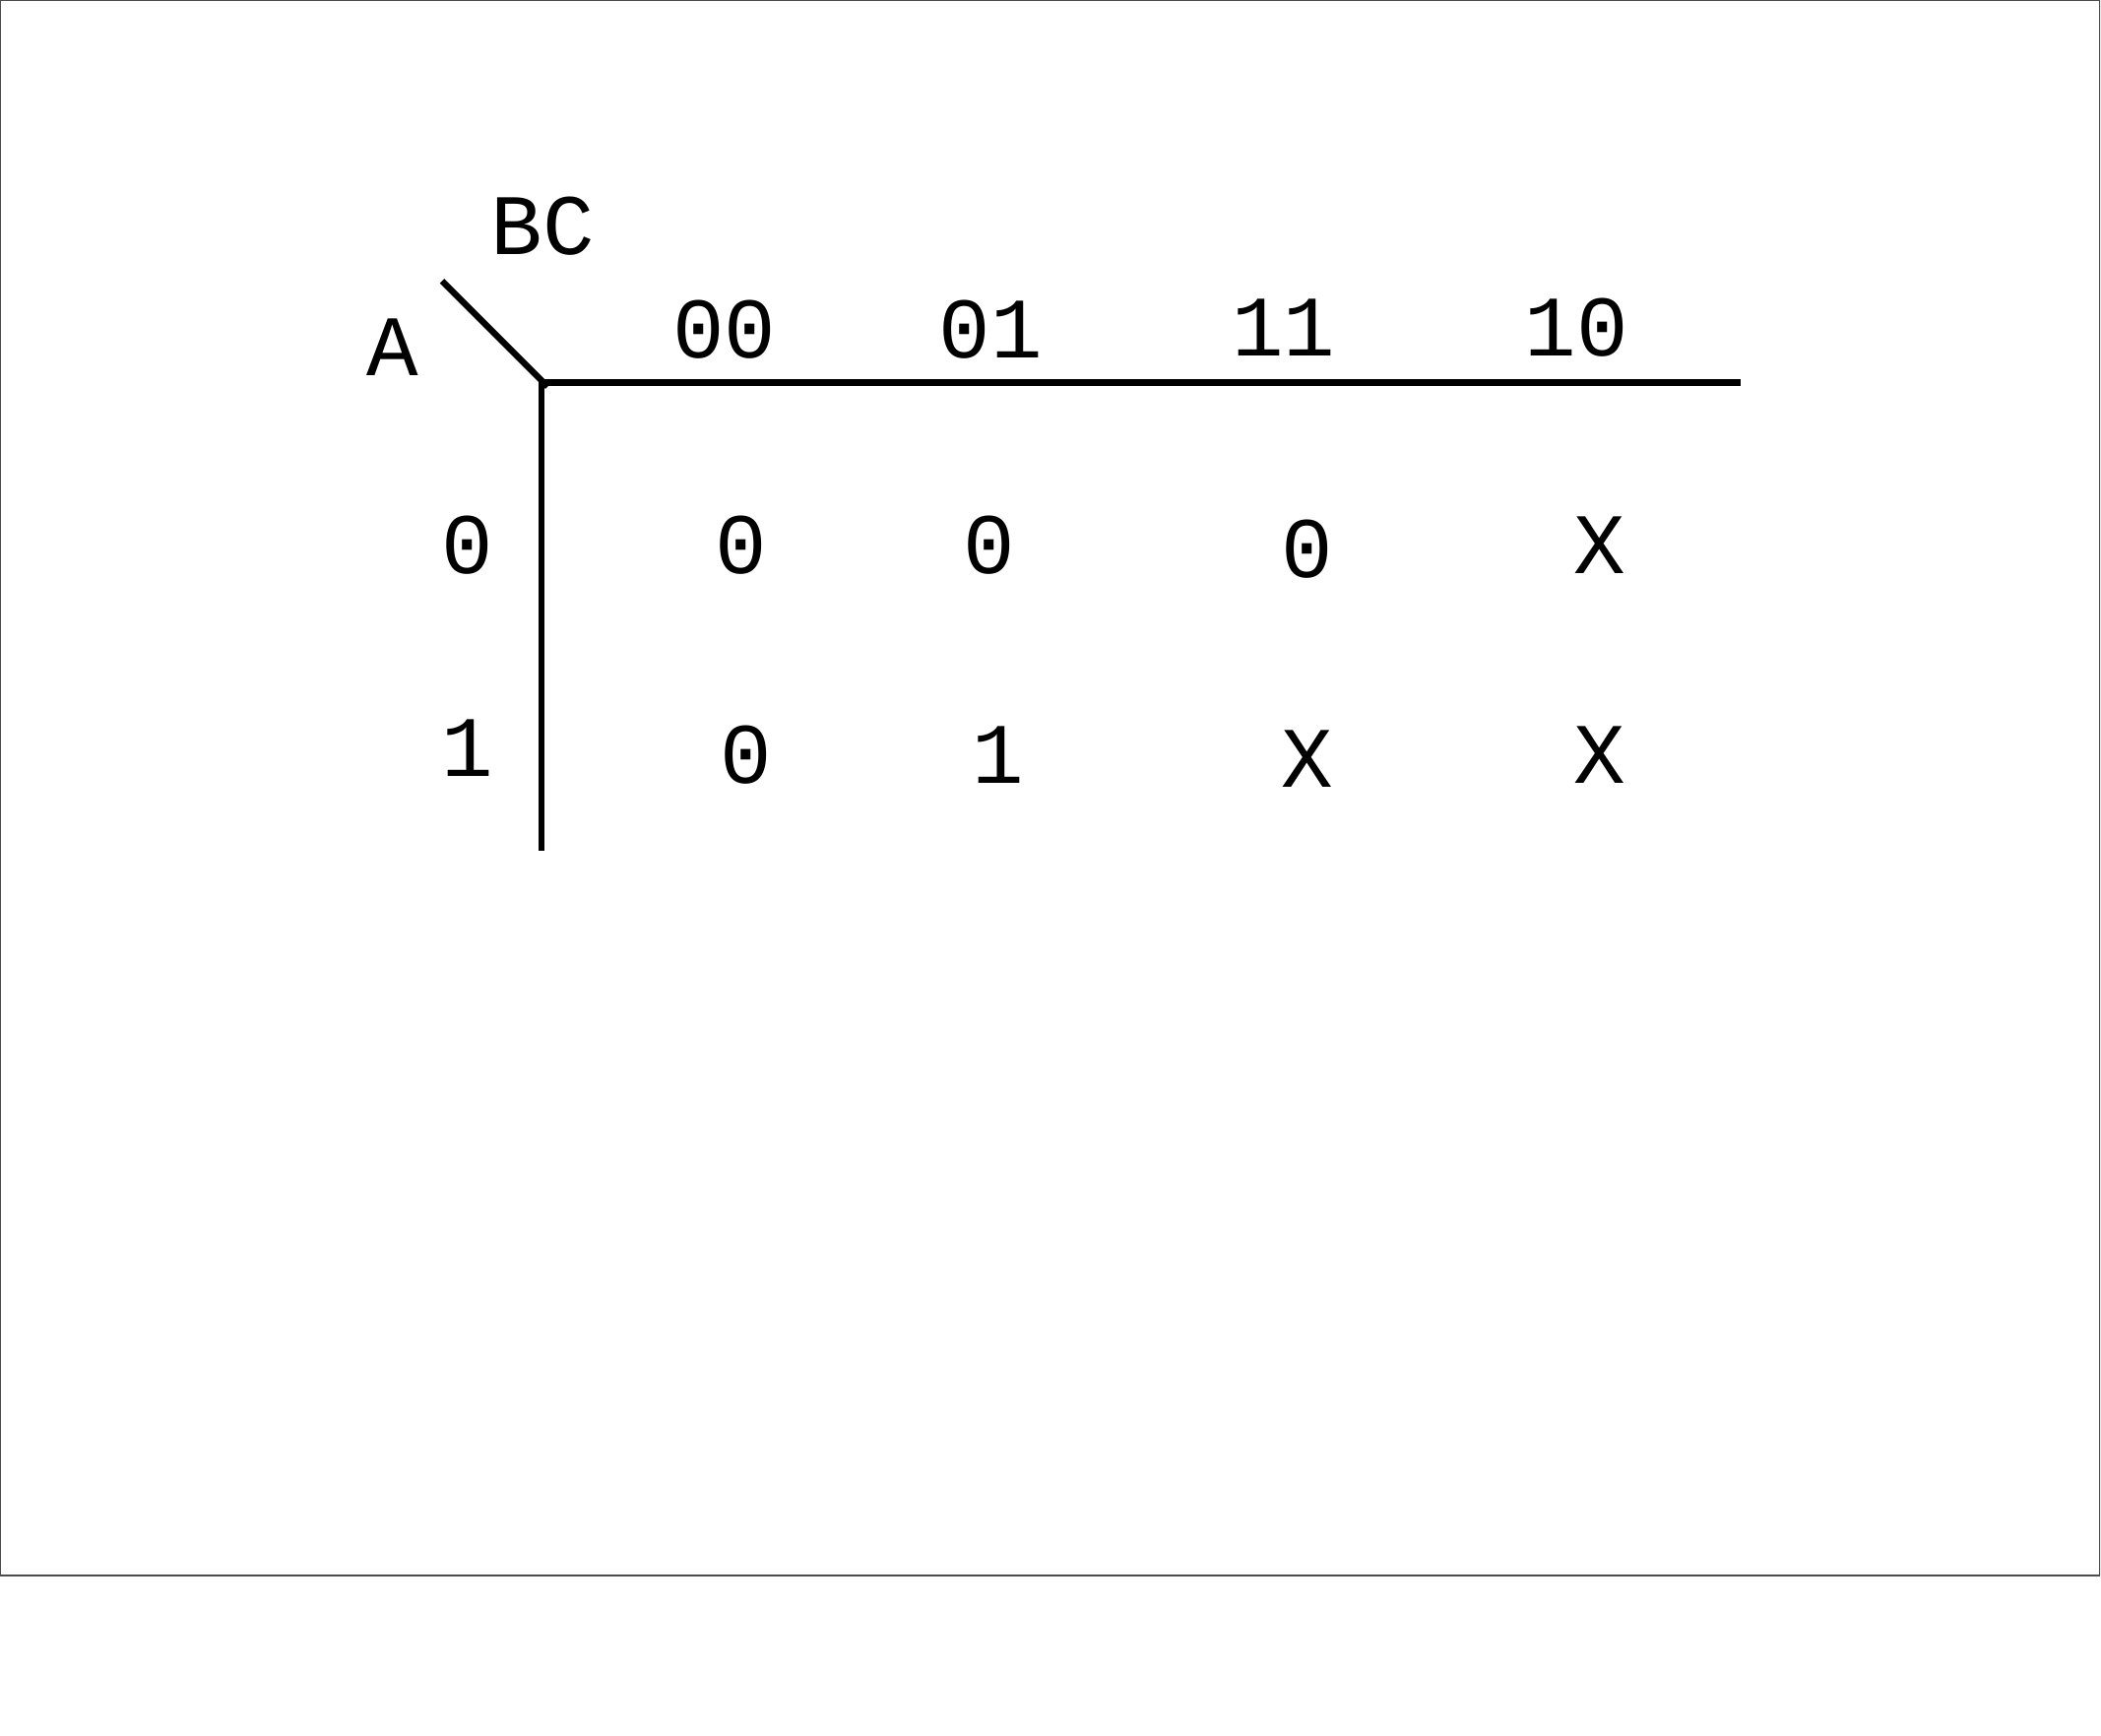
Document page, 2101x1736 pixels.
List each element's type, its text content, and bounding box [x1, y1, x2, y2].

text_box 1 [970, 695, 1027, 802]
text_box 0 [718, 695, 775, 802]
text_box [0, 0, 2101, 1575]
text_box 0 [961, 485, 1018, 592]
